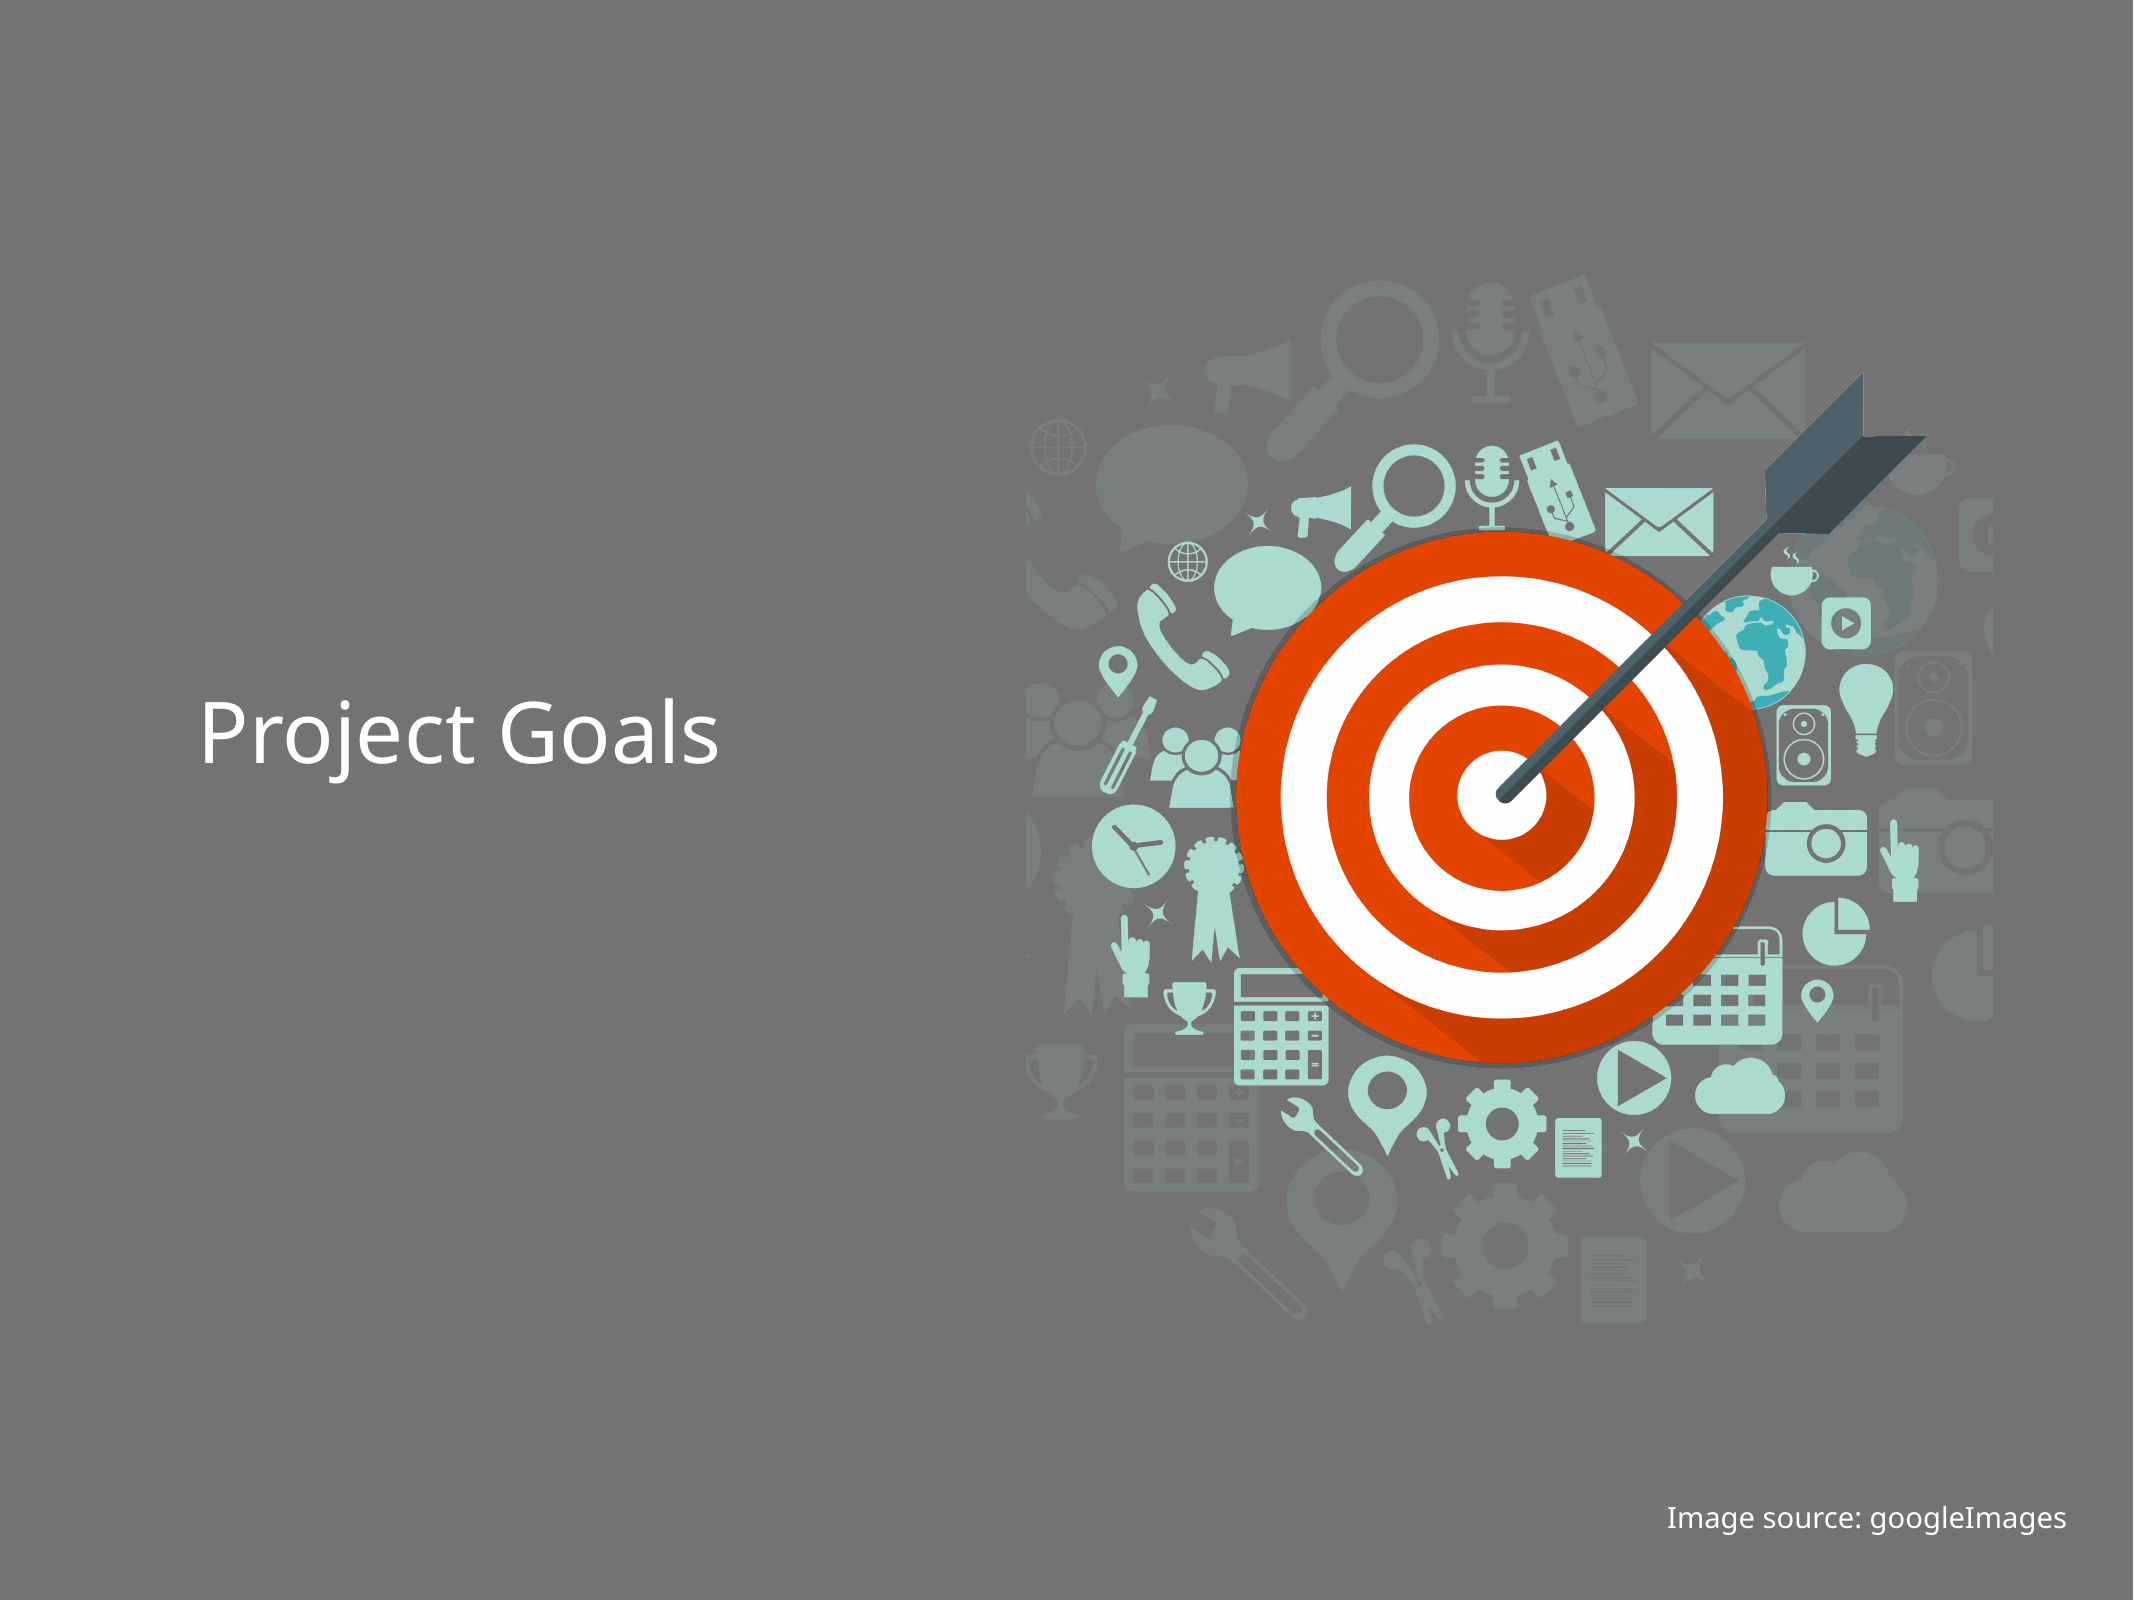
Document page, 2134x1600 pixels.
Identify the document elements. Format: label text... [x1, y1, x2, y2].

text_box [1025, 275, 1994, 1325]
text_box Image source: googleImages [593, 1491, 2076, 1544]
title Project Goals [197, 677, 875, 781]
